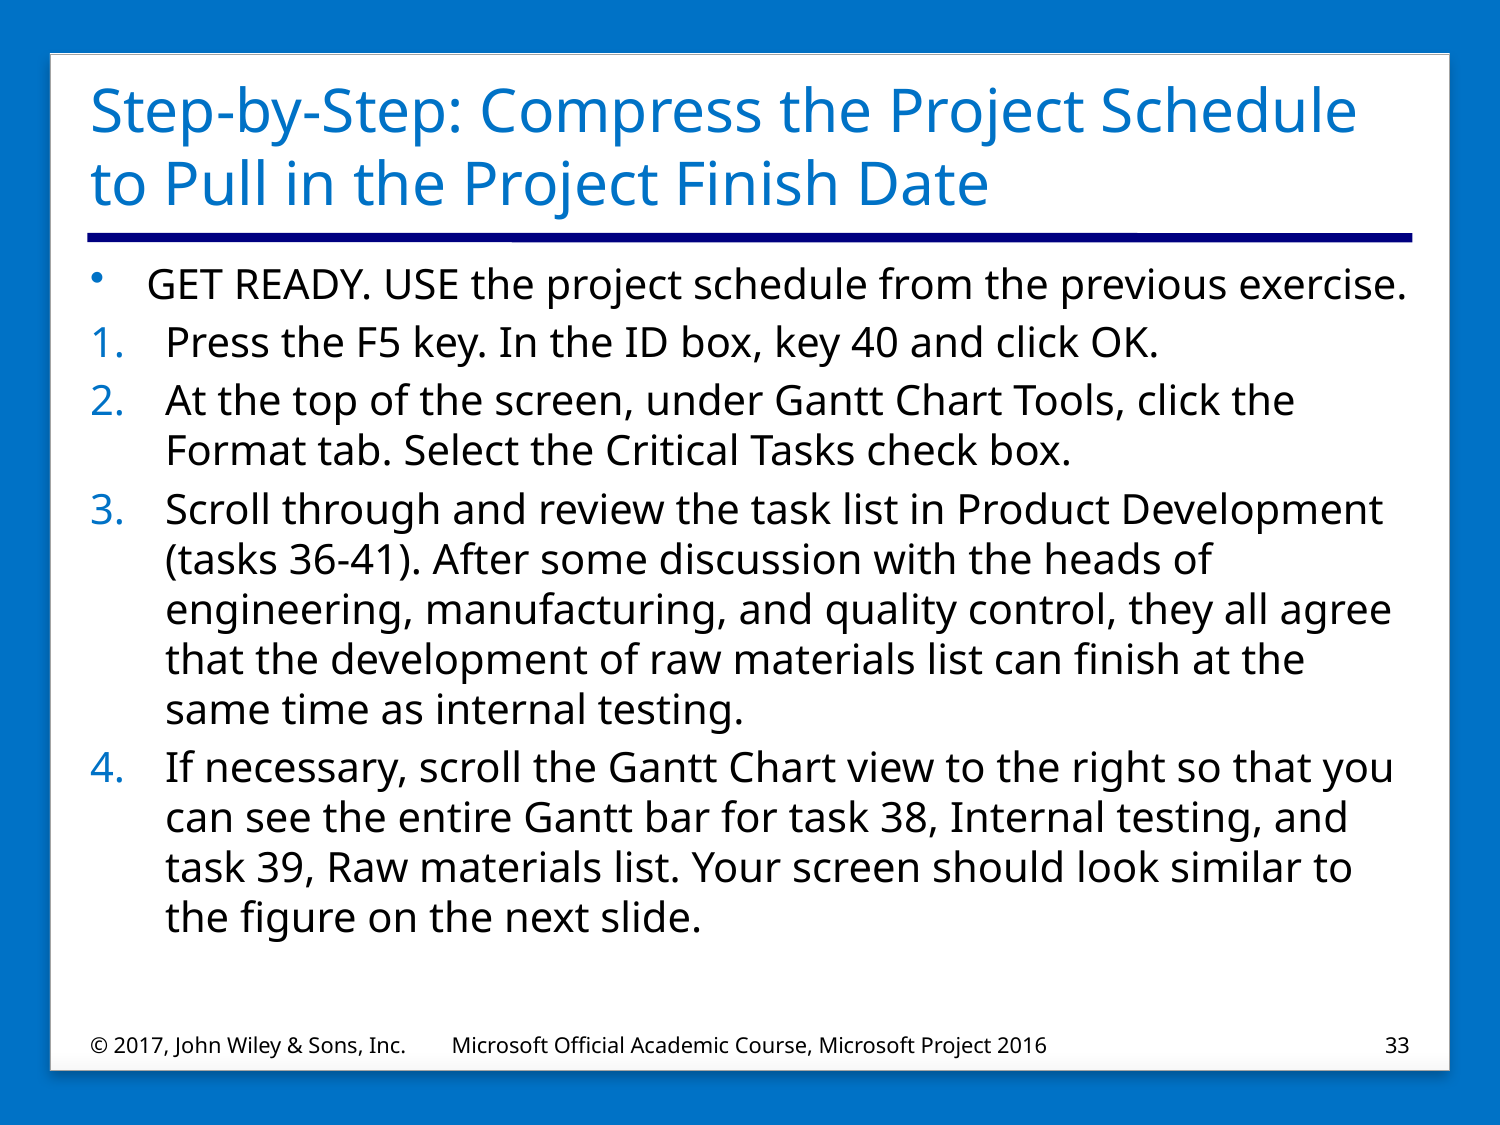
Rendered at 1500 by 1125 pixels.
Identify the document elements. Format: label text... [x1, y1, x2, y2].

slide_number 33 [1074, 1024, 1426, 1103]
title Step-by-Step: Compress the Project Schedule to Pull in the Project Finish Date [74, 74, 1426, 226]
slide_number © 2017, John Wiley & Sons, Inc. [74, 1024, 426, 1103]
list GET READY. USE the project schedule from the previous exercise. Press the F5 key. In the ID box, key 40 and click OK. At the top of the screen, under Gantt Chart Tools, click the Format tab. Select the Critical Tasks check box. Scroll through and review the task list in Product Development (tasks 36‐41). After some discussion with the heads of engineering, manufacturing, and quality control, they all agree that the development of raw materials list can finish at the same time as internal testing. If necessary, scroll the Gantt Chart view to the right so that you can see the entire Gantt bar for task 38, Internal testing, and task 39, Raw materials list. Your screen should look similar to the figure on the next slide. [75, 249, 1425, 1063]
footer Microsoft Official Academic Course, Microsoft Project 2016 [431, 1024, 1069, 1103]
